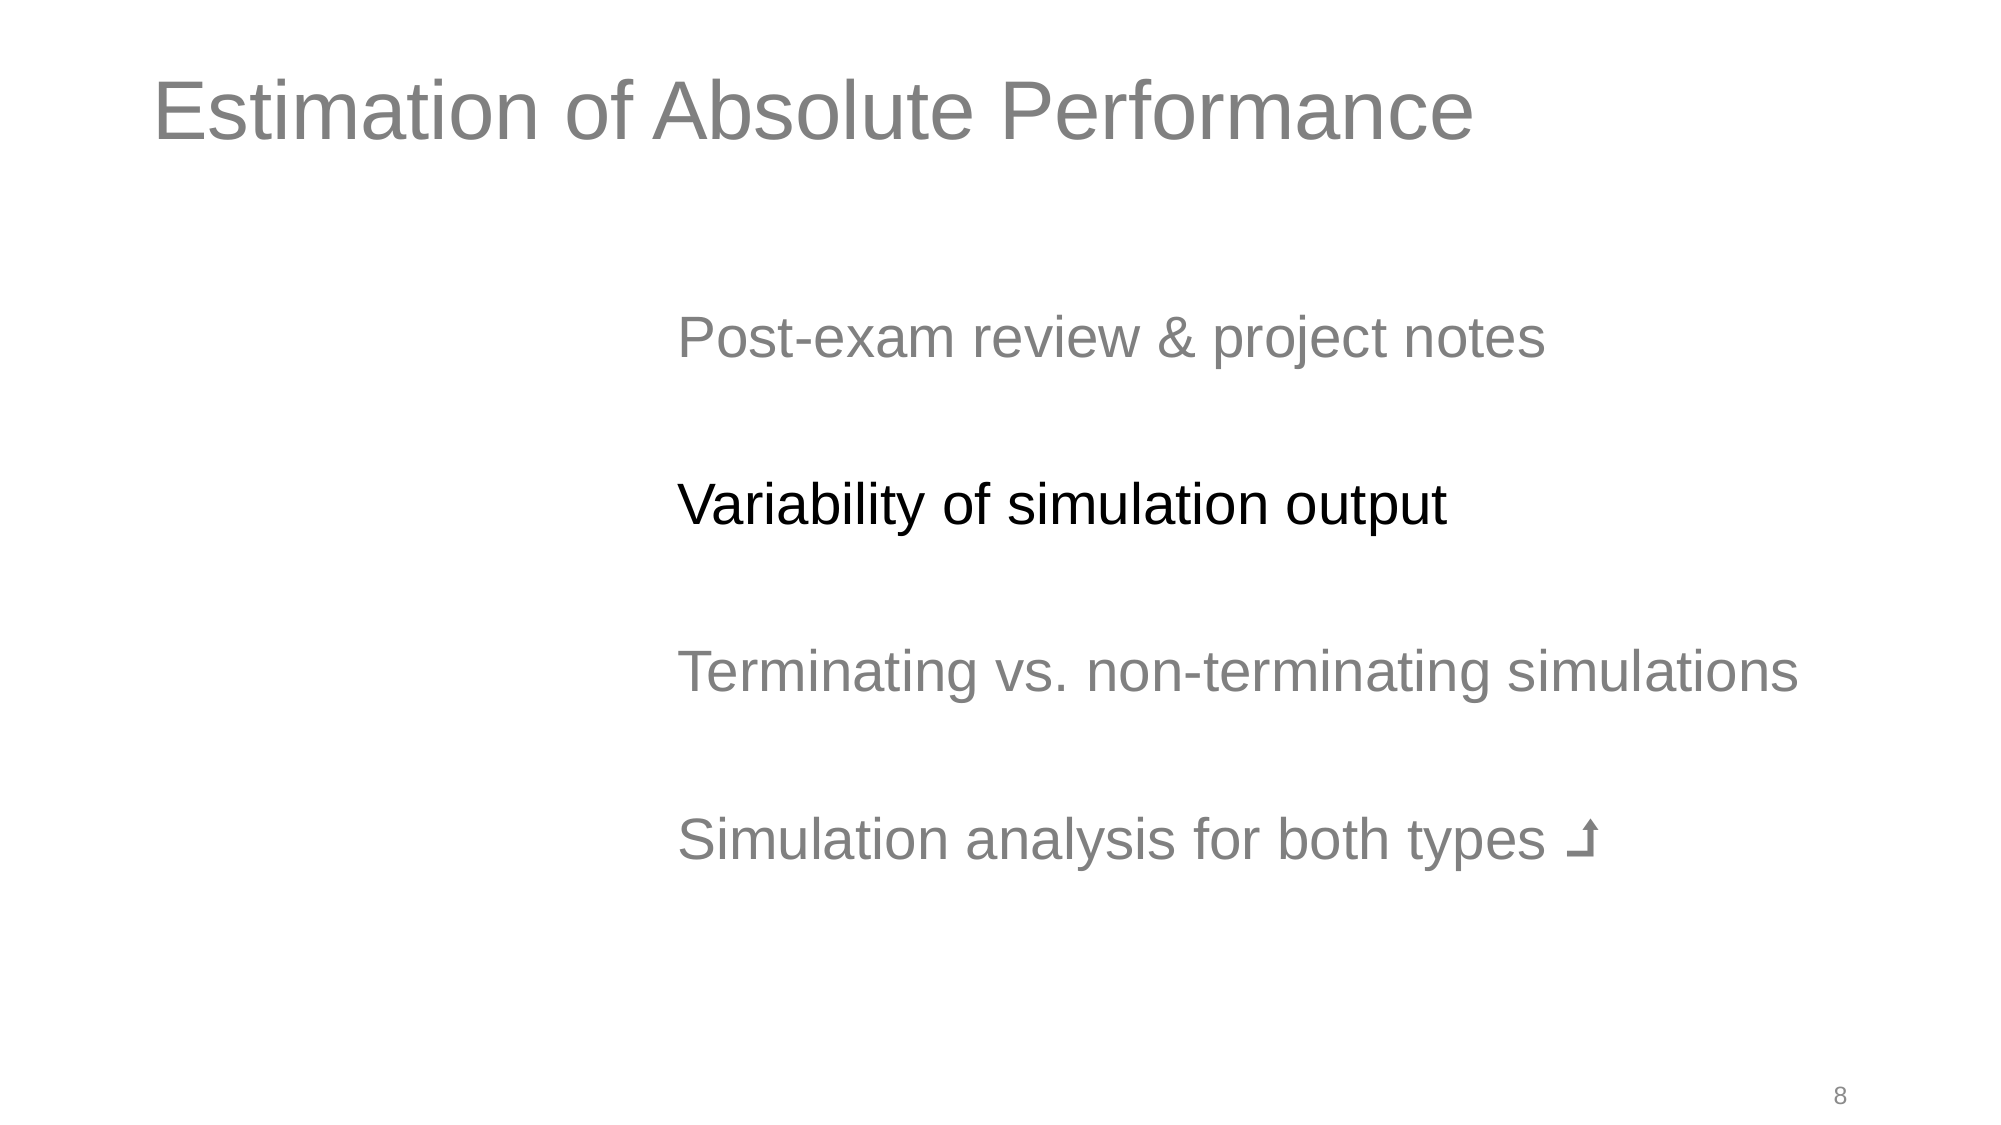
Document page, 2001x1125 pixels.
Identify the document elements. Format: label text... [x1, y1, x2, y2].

list Post-exam review & project notes Variability of simulation output Terminating vs. non-terminating simulations Simulation analysis for both types ⮥ [662, 299, 1863, 1065]
title Estimation of Absolute Performance [137, 59, 1863, 278]
slide_number 8 [1412, 1064, 1863, 1125]
